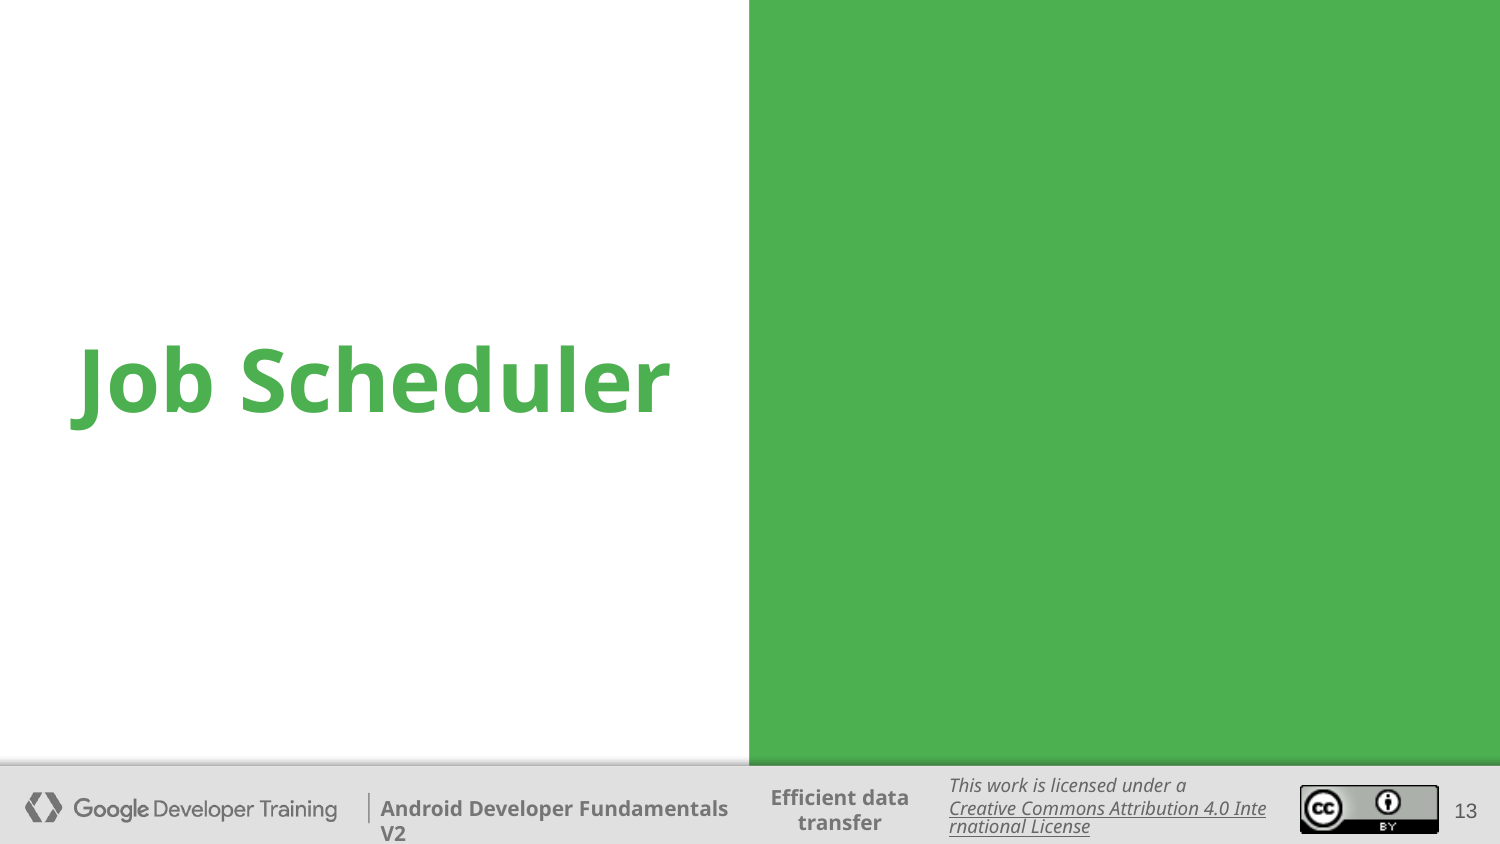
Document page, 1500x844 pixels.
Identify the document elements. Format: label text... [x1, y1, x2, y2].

picture [0, 0, 1500, 844]
title Job Scheduler [43, 202, 708, 446]
slide_number ‹#› [1402, 777, 1493, 842]
